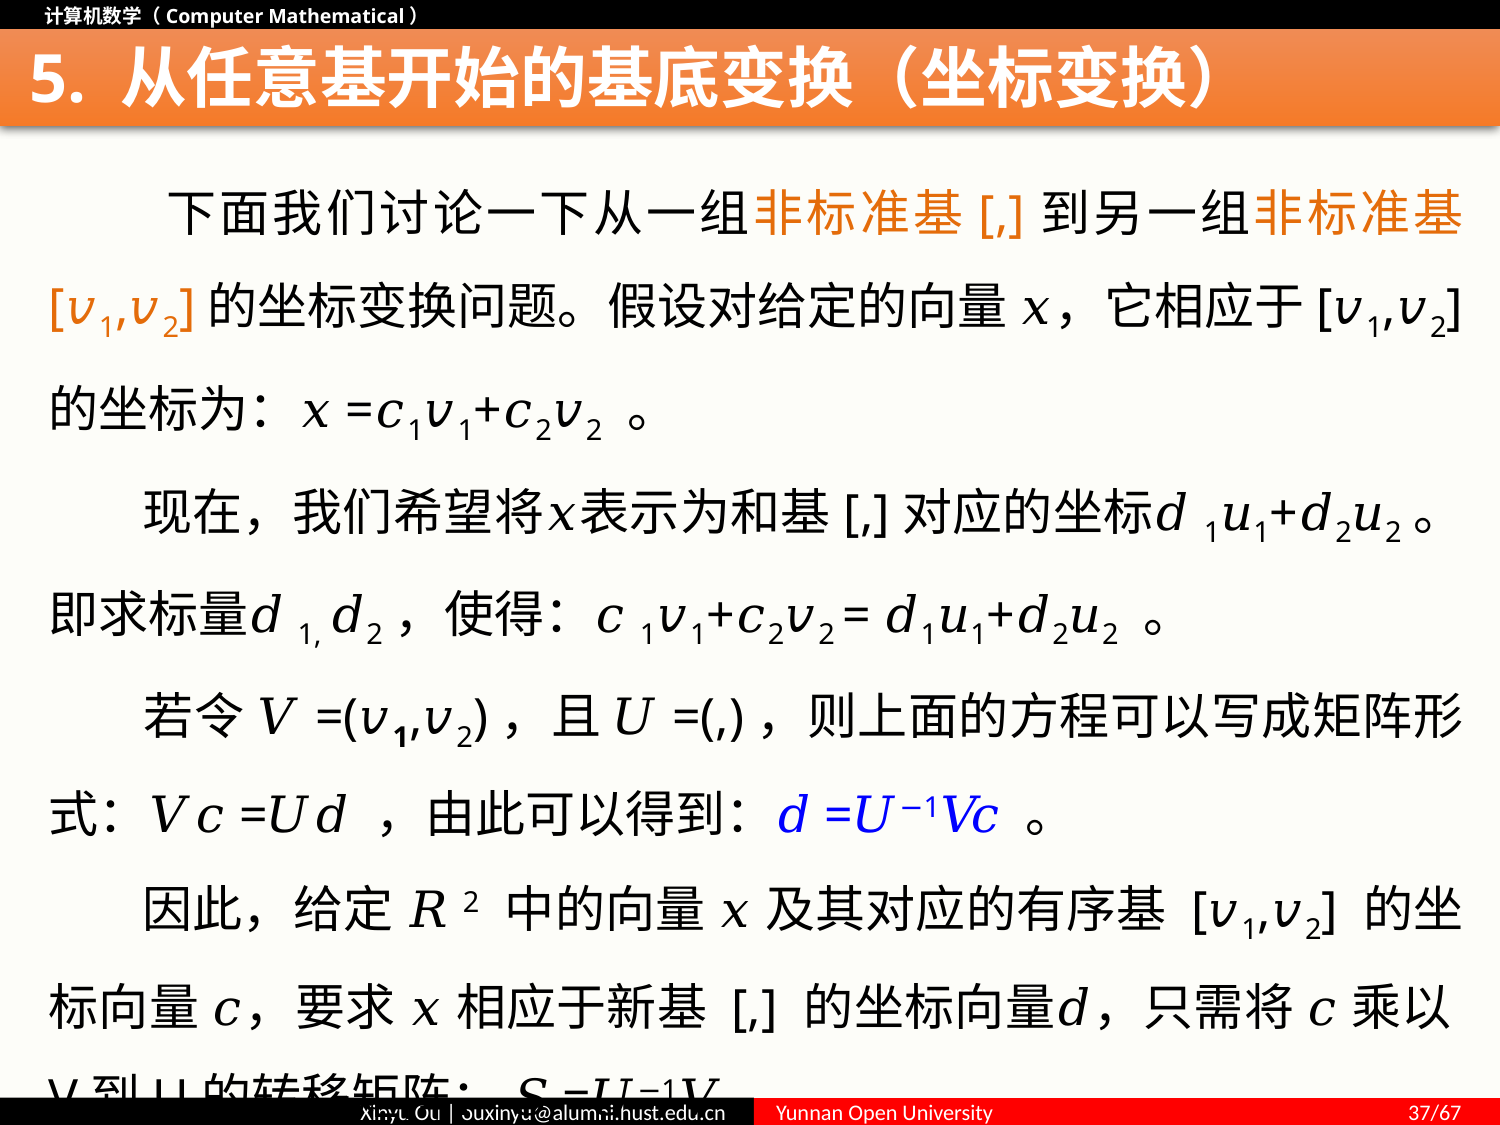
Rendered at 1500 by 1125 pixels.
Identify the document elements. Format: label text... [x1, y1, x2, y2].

title 5. 从任意基开始的基底变换（坐标变换） [0, 35, 1500, 117]
